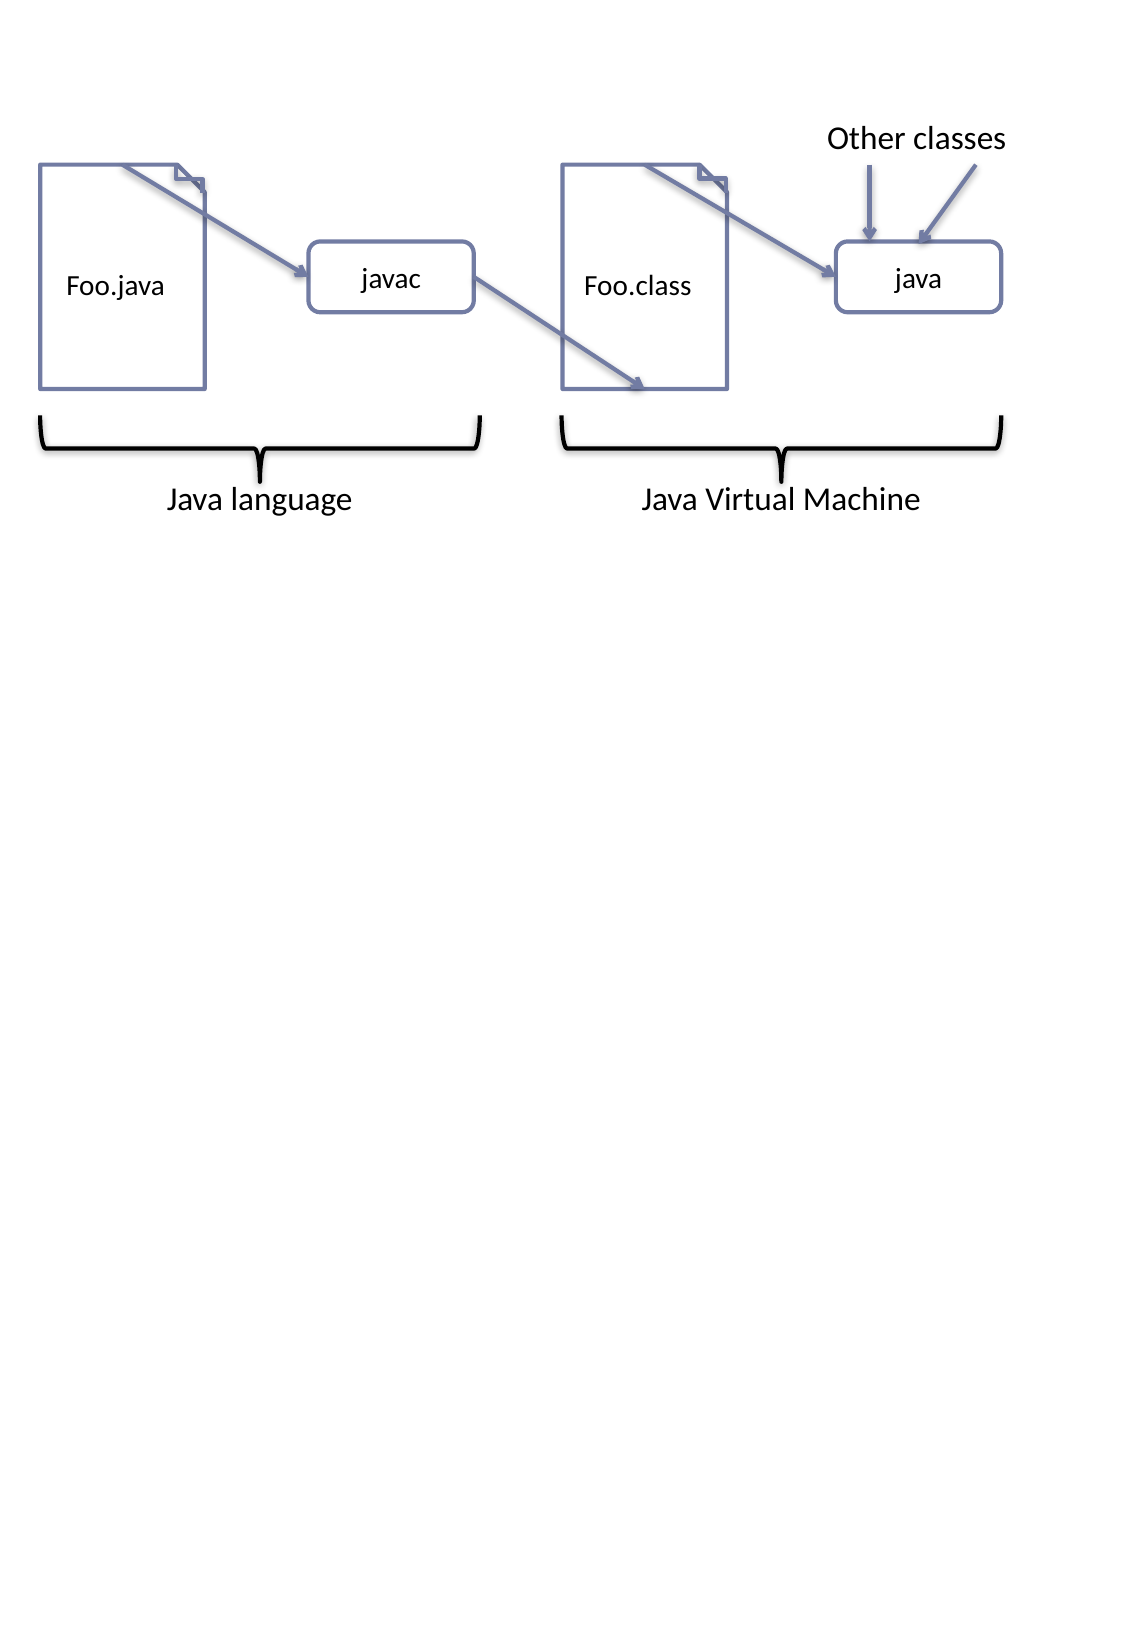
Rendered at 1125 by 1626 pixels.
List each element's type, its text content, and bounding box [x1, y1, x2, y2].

text_box Other classes [812, 109, 1035, 164]
text_box Java language [40, 469, 480, 525]
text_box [698, 165, 727, 192]
text_box java [833, 239, 1004, 315]
text_box Foo.java [38, 162, 207, 392]
text_box Java Virtual Machine [561, 469, 1002, 525]
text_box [175, 165, 204, 193]
text_box [559, 415, 1004, 469]
text_box javac [306, 239, 476, 315]
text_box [918, 164, 977, 245]
text_box [38, 415, 482, 469]
text_box Foo.class [560, 162, 730, 392]
